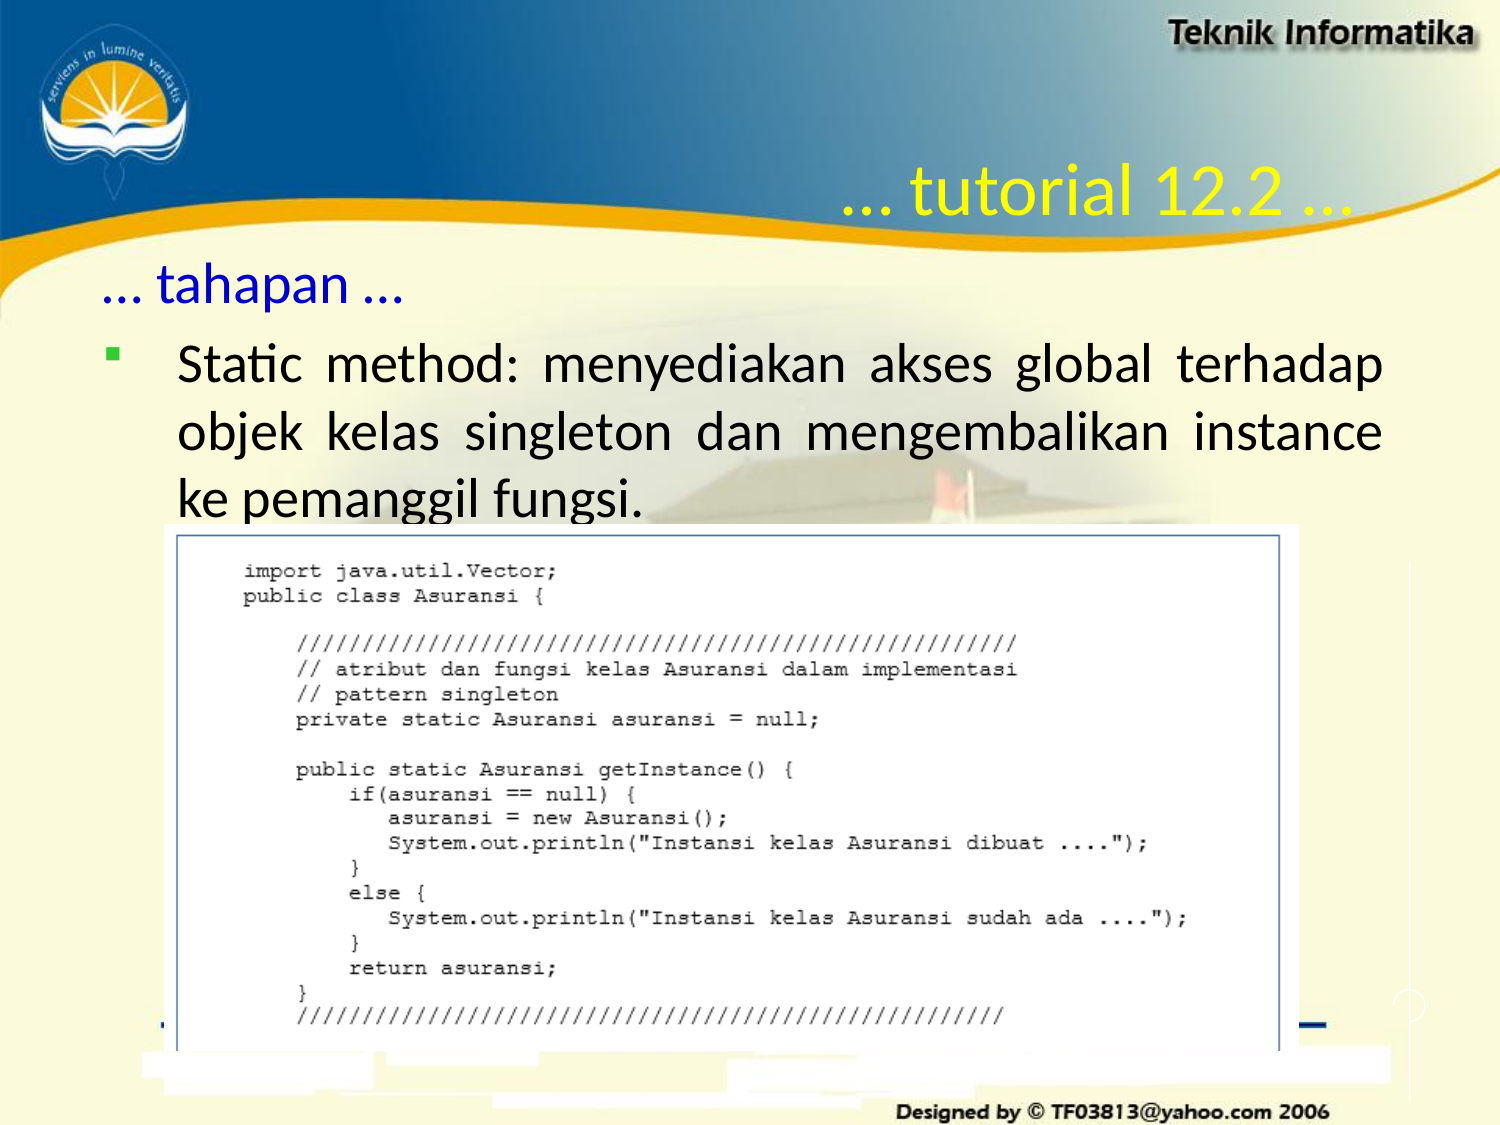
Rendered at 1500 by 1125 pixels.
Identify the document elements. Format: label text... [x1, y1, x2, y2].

title … tutorial 12.2 … [93, 50, 1369, 238]
list … tahapan … Static method: menyediakan akses global terhadap objek kelas singleton dan mengembalikan instance ke pemanggil fungsi. [87, 237, 1400, 1013]
picture [0, 0, 1500, 1125]
